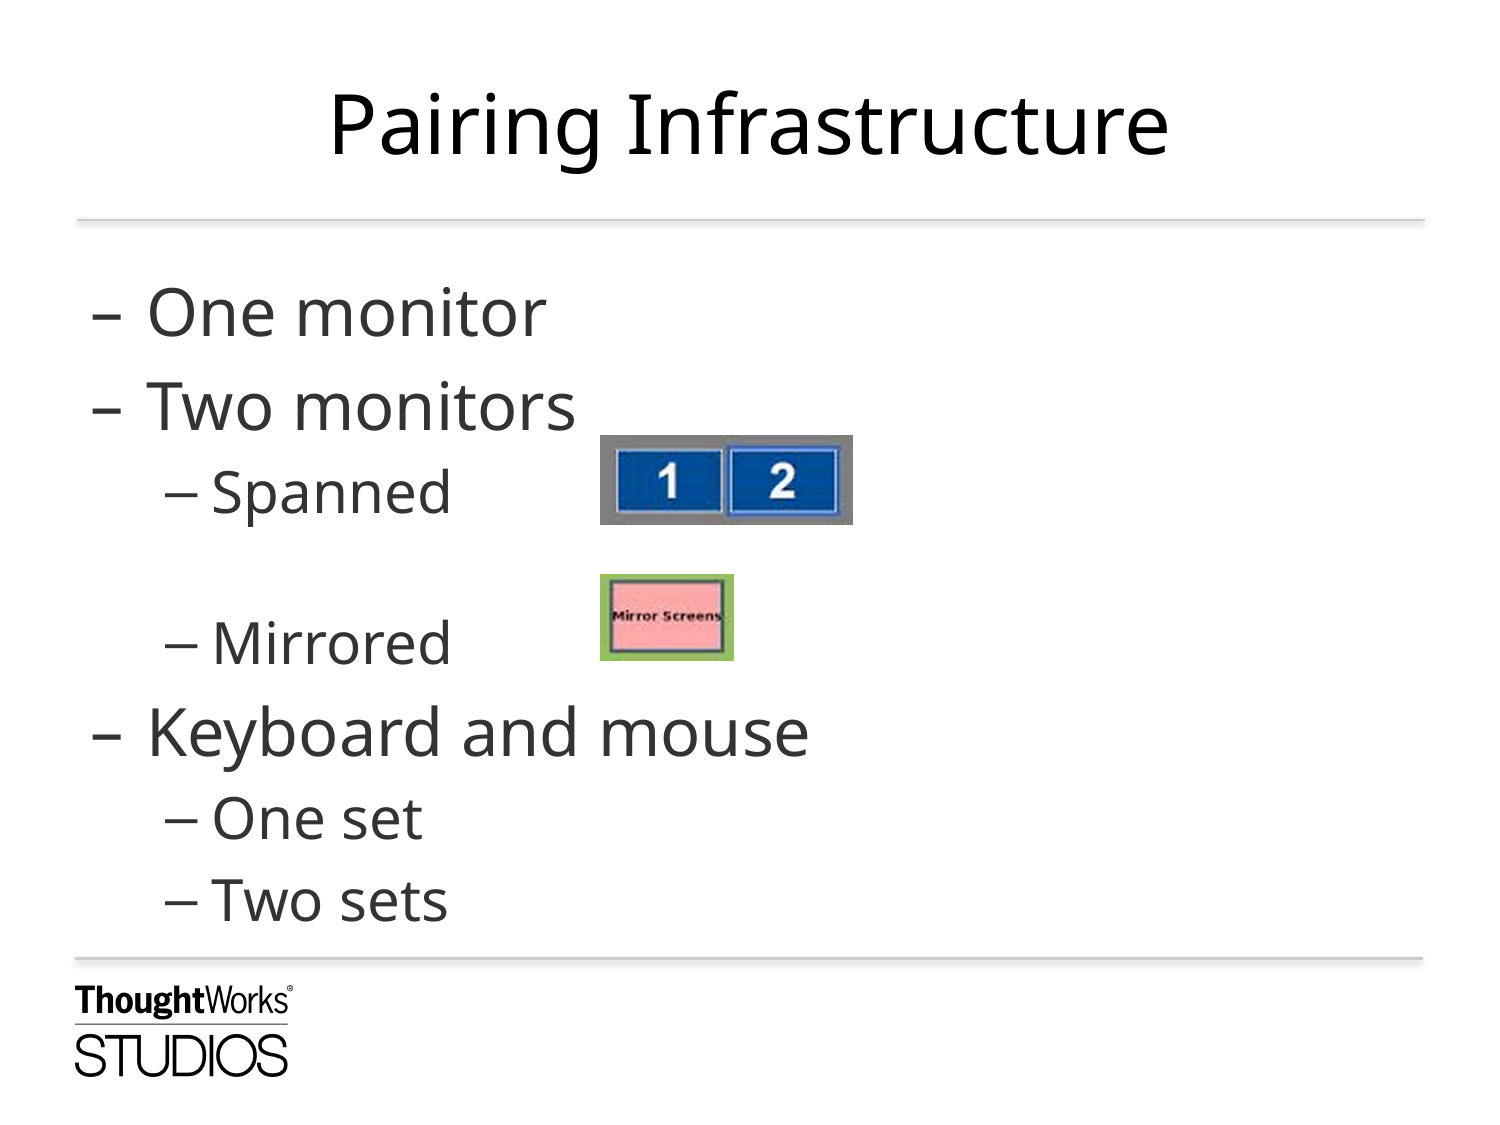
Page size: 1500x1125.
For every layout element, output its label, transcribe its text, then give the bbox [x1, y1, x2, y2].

picture [75, 985, 293, 1077]
title Pairing Infrastructure [75, 45, 1425, 197]
list One monitor Two monitors Spanned Mirrored Keyboard and mouse One set Two sets [75, 262, 1425, 948]
picture [599, 435, 853, 526]
picture [599, 574, 734, 661]
